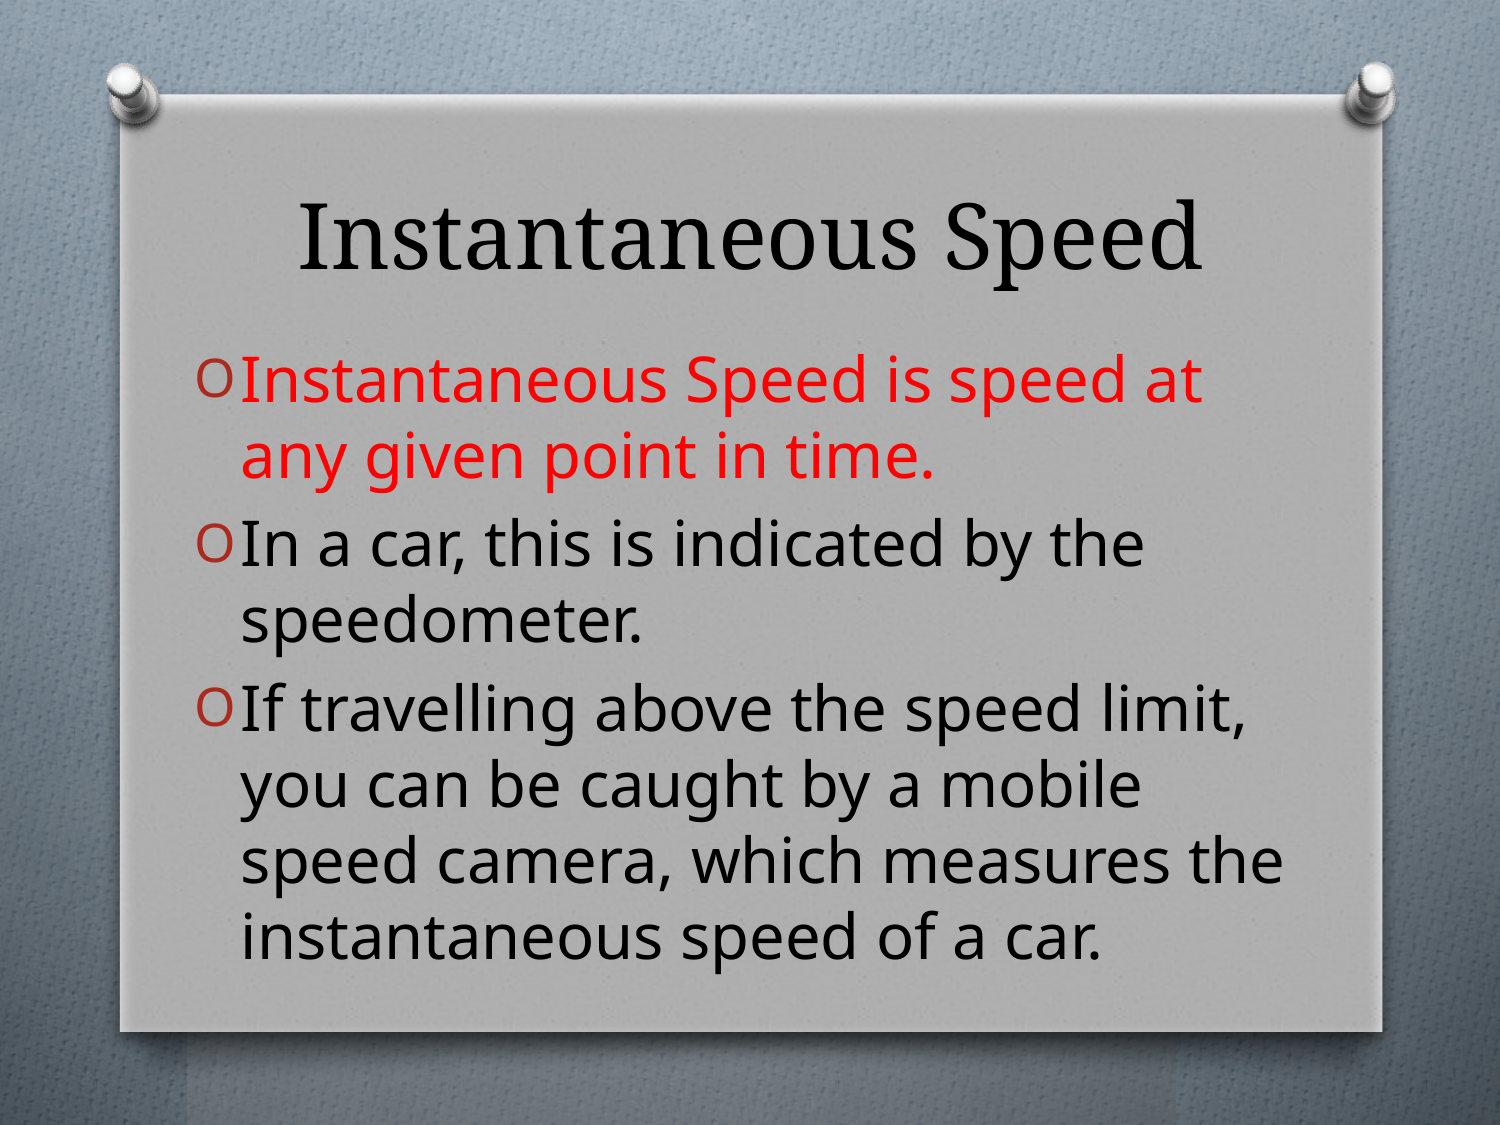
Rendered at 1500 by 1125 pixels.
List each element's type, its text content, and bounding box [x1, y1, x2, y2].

picture [1317, 35, 1439, 156]
picture [75, 29, 198, 153]
list Instantaneous Speed is speed at any given point in time. In a car, this is indicated by the speedometer. If travelling above the speed limit, you can be caught by a mobile speed camera, which measures the instantaneous speed of a car. [179, 331, 1323, 981]
title Instantaneous Speed [179, 134, 1323, 331]
